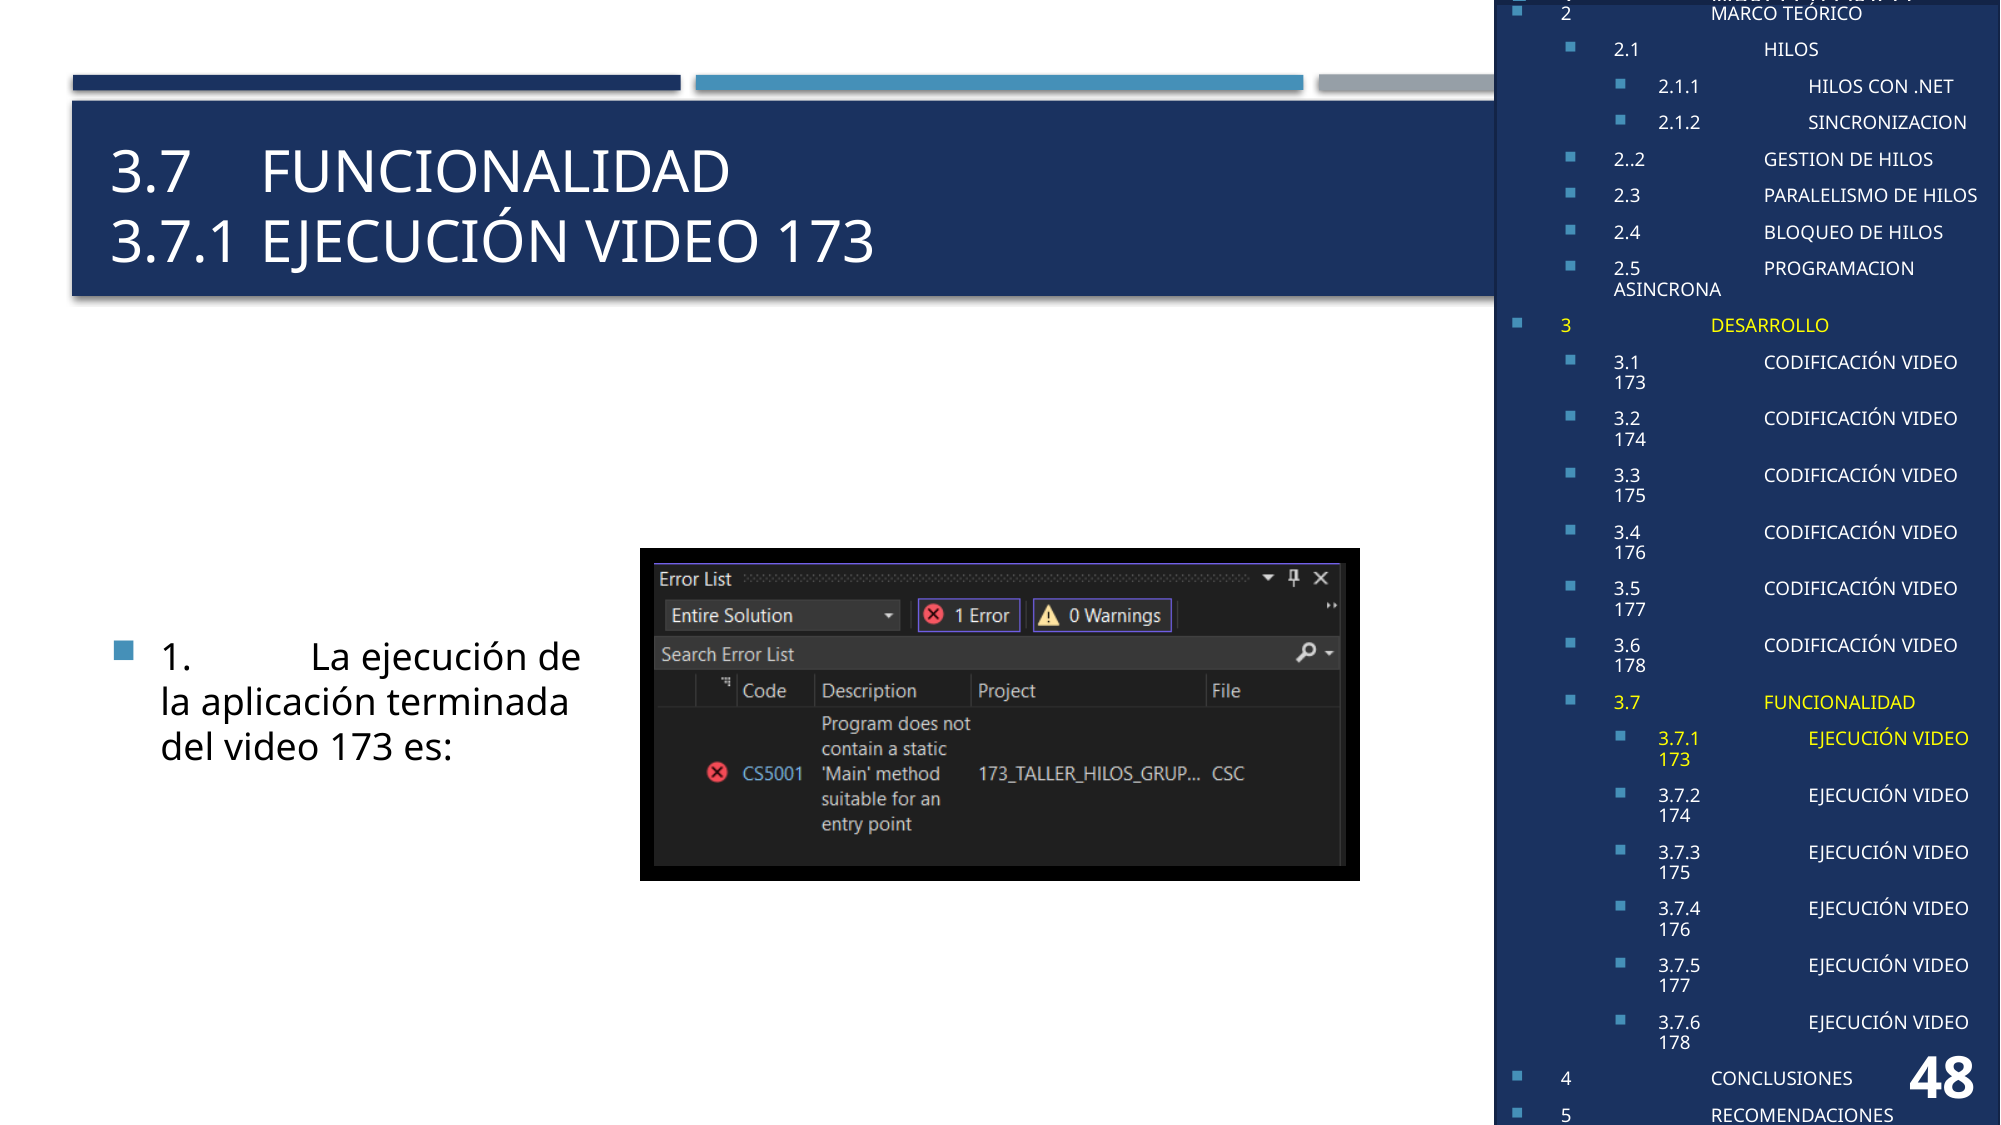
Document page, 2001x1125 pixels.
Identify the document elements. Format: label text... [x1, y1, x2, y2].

title 3.7 Funcionalidad 3.7.1 ejecución video 173 [95, 115, 1494, 282]
text_box 1 OBJETIVOS 2 MARCO TEÓRICO 2.1 HILOS 2.1.1 HILOS CON .NET 2.1.2 SINCRONIZACION 2..2 GESTION DE HILOS 2.3 PARALELISMO DE HILOS 2.4 BLOQUEO DE HILOS 2.5 PROGRAMACION ASINCRONA 3 DESARROLLO 3.1 CODIFICACIÓN VIDEO 173 3.2 CODIFICACIÓN VIDEO 174 3.3 CODIFICACIÓN VIDEO 175 3.4 CODIFICACIÓN VIDEO 176 3.5 CODIFICACIÓN VIDEO 177 3.6 CODIFICACIÓN VIDEO 178 3.7 FUNCIONALIDAD 3.7.1 EJECUCIÓN VIDEO 173 3.7.2 EJECUCIÓN VIDEO 174 3.7.3 EJECUCIÓN VIDEO 175 3.7.4 EJECUCIÓN VIDEO 176 3.7.5 EJECUCIÓN VIDEO 177 3.7.6 EJECUCIÓN VIDEO 178 4 CONCLUSIONES 5 RECOMENDACIONES 6 BIBLIOGRAFÍA [1494, 1, 2000, 1125]
list 1. La ejecución de la aplicación terminada del video 173 es: [95, 523, 600, 877]
slide_number 48 [1818, 1050, 1991, 1111]
picture [653, 561, 1347, 867]
